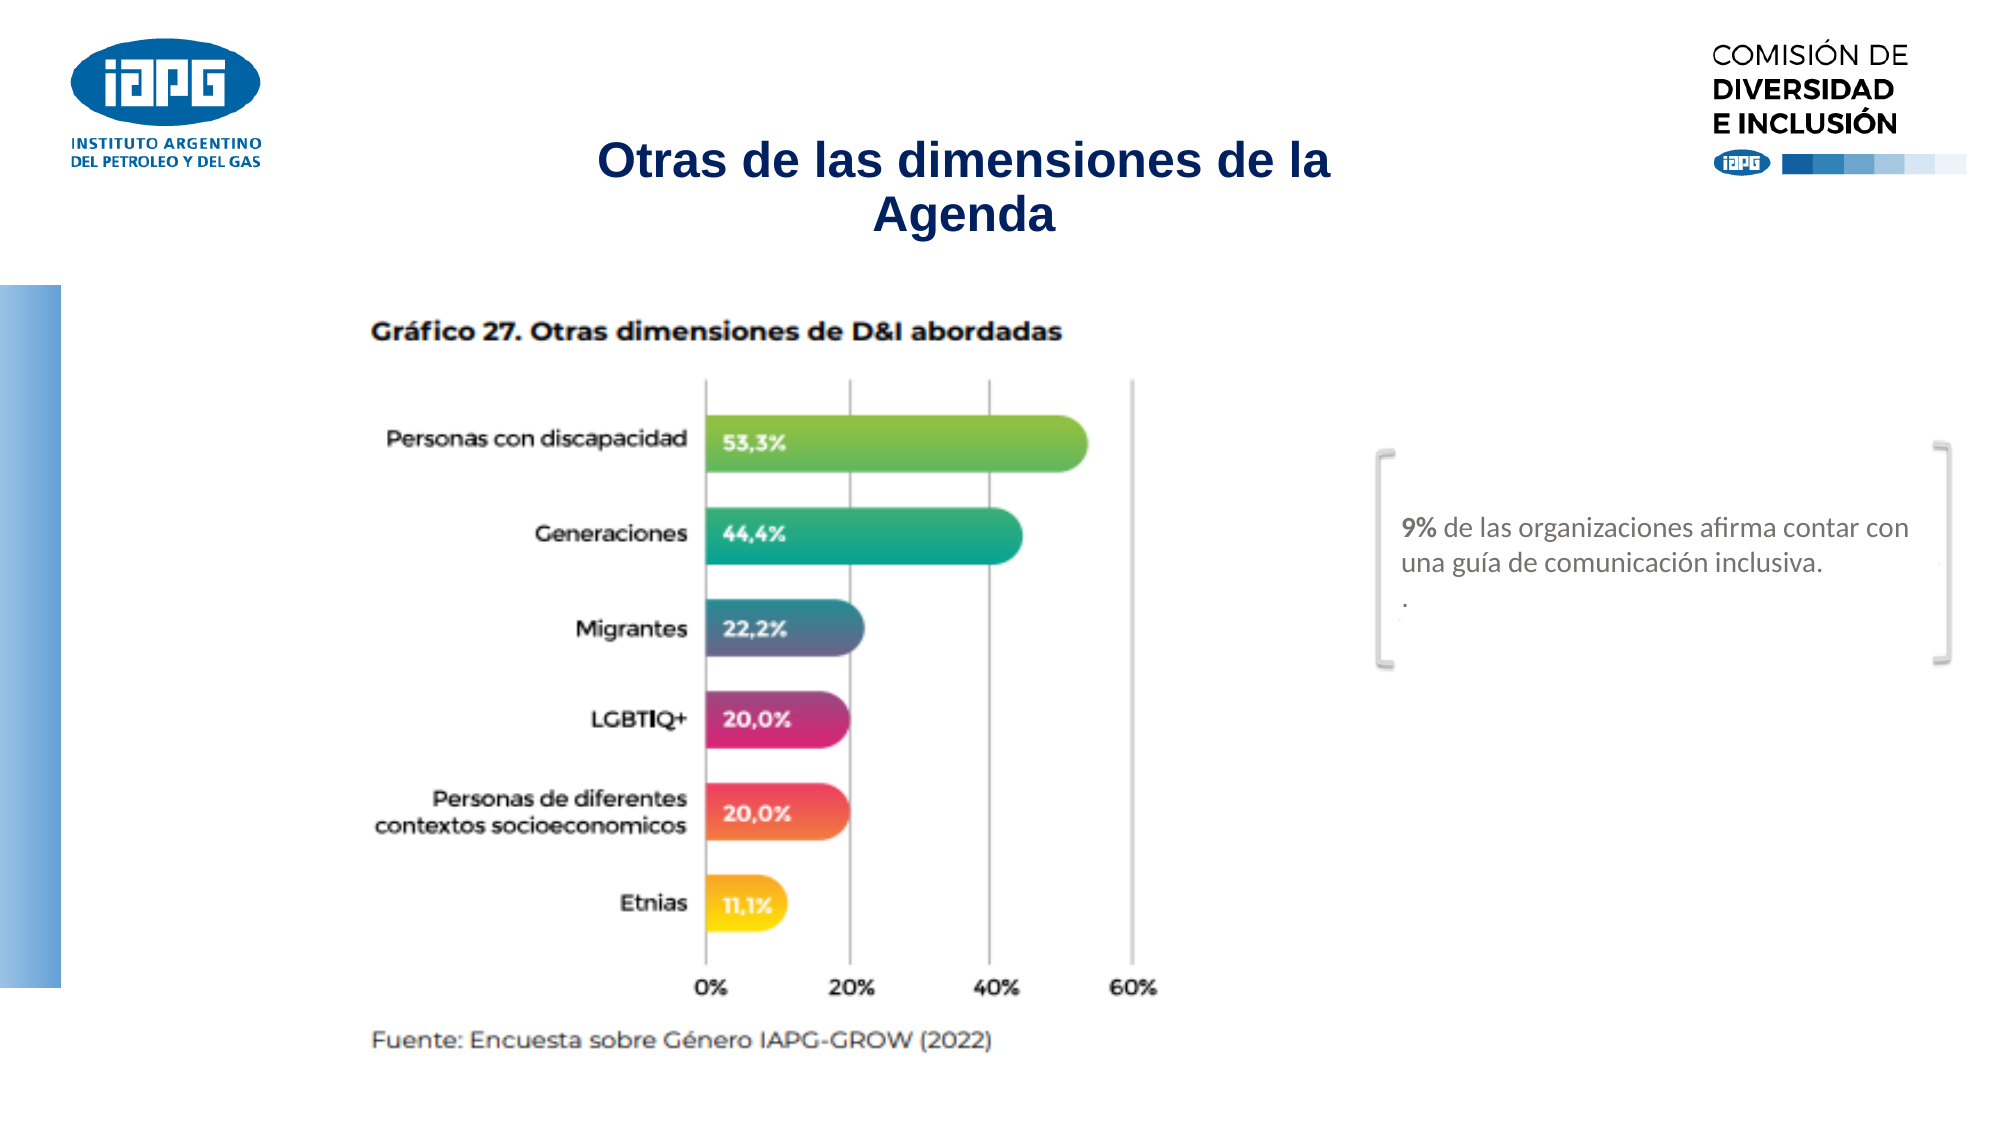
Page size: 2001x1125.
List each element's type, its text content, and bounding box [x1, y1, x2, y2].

text_box Otras de las dimensiones de la Agenda [524, 126, 1404, 346]
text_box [1358, 429, 1966, 696]
text_box [0, 285, 62, 988]
picture [337, 296, 1279, 1102]
picture [0, 0, 2000, 209]
